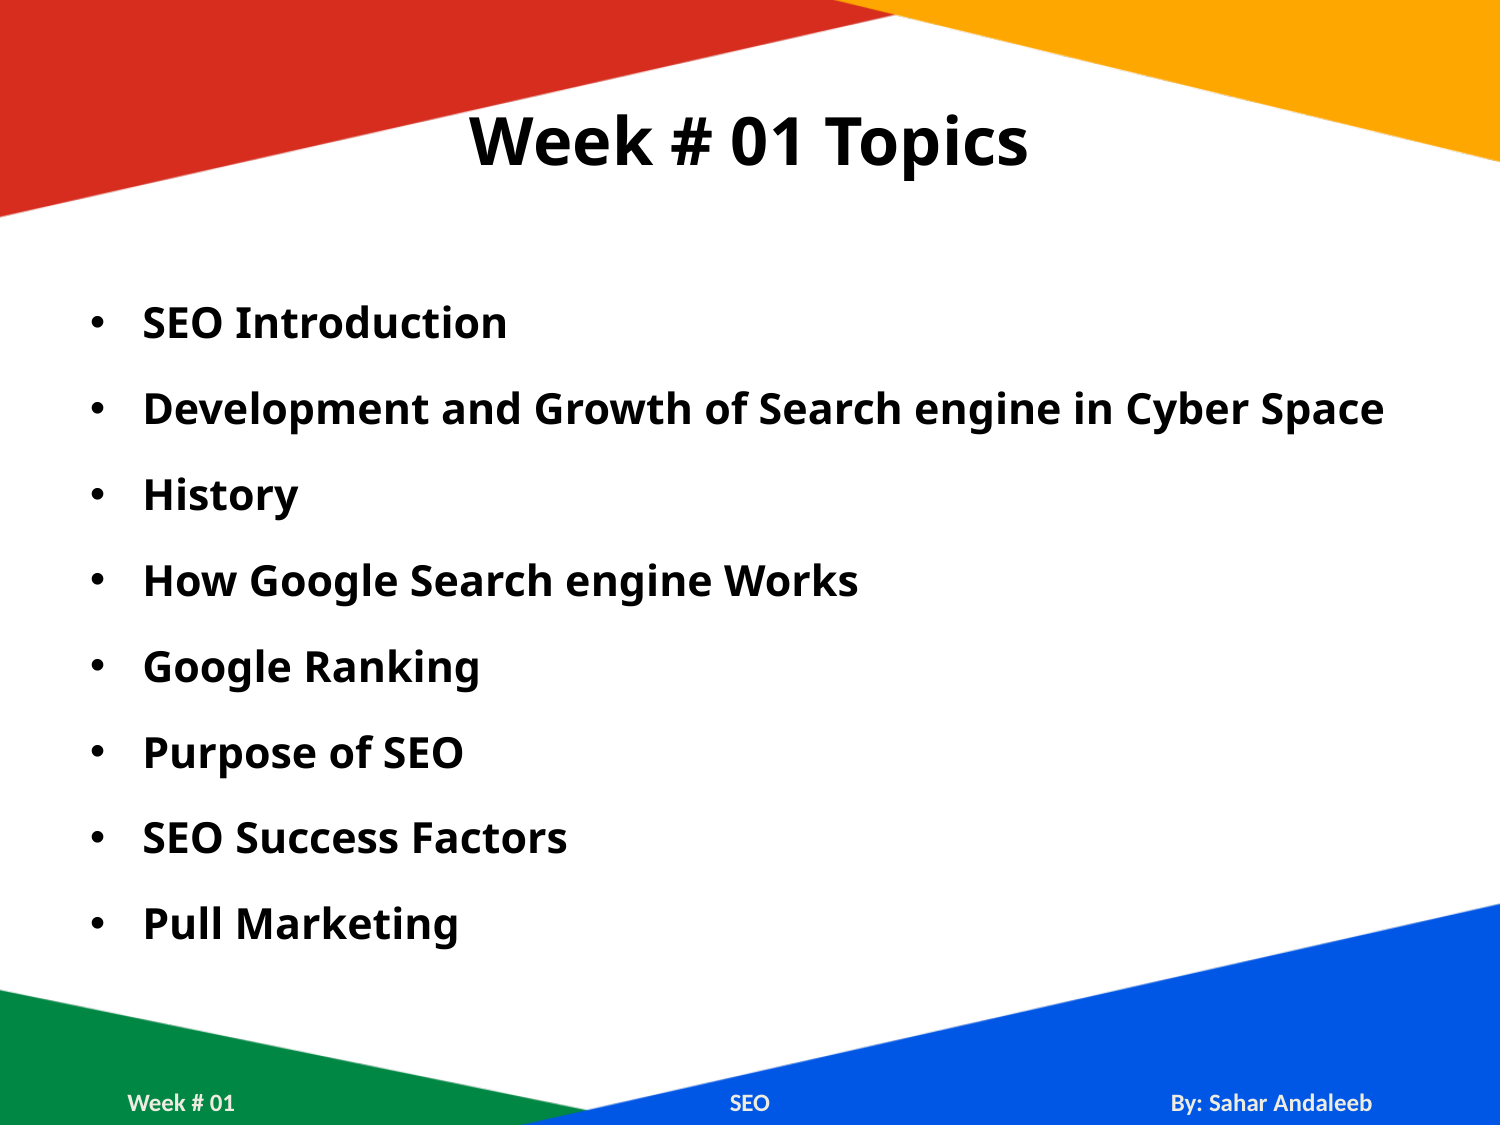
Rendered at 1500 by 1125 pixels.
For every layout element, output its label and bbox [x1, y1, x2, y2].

picture [0, 0, 1500, 1125]
text_box [112, 1079, 1388, 1125]
